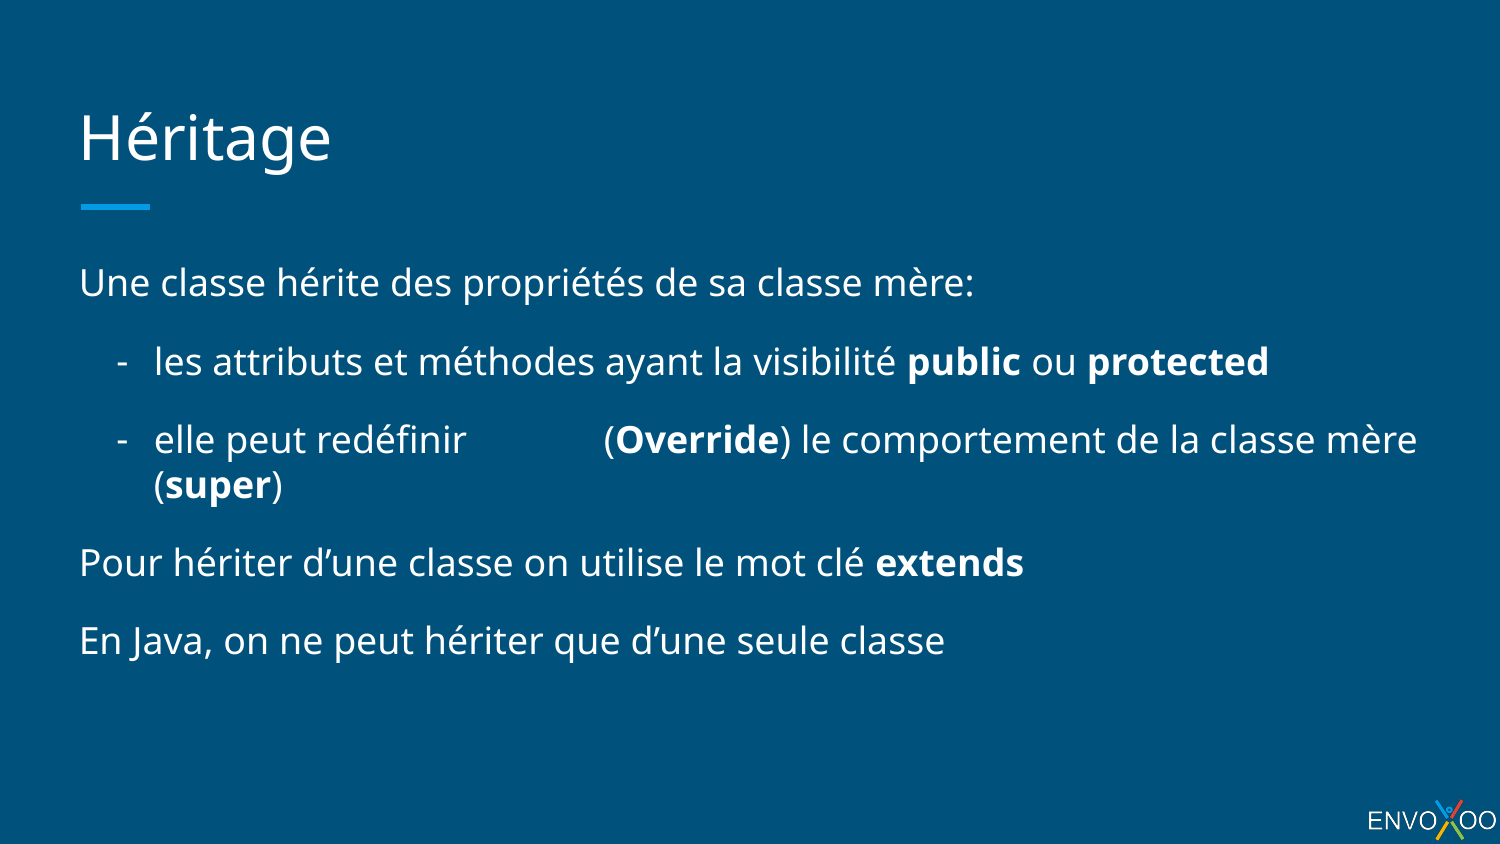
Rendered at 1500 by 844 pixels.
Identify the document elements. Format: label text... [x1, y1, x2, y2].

picture [1437, 822, 1448, 840]
title Héritage [63, 75, 1437, 188]
picture [1452, 822, 1463, 838]
picture [1451, 800, 1462, 818]
list Une classe hérite des propriétés de sa classe mère: les attributs et méthodes ayant la visibilité public ou protected elle peut redéfinir (Override) le comportement de la classe mère (super) Pour hériter d’une classe on utilise le mot clé extends En Java, on ne peut hériter que d’une seule classe [63, 244, 1437, 788]
picture [1370, 812, 1382, 829]
